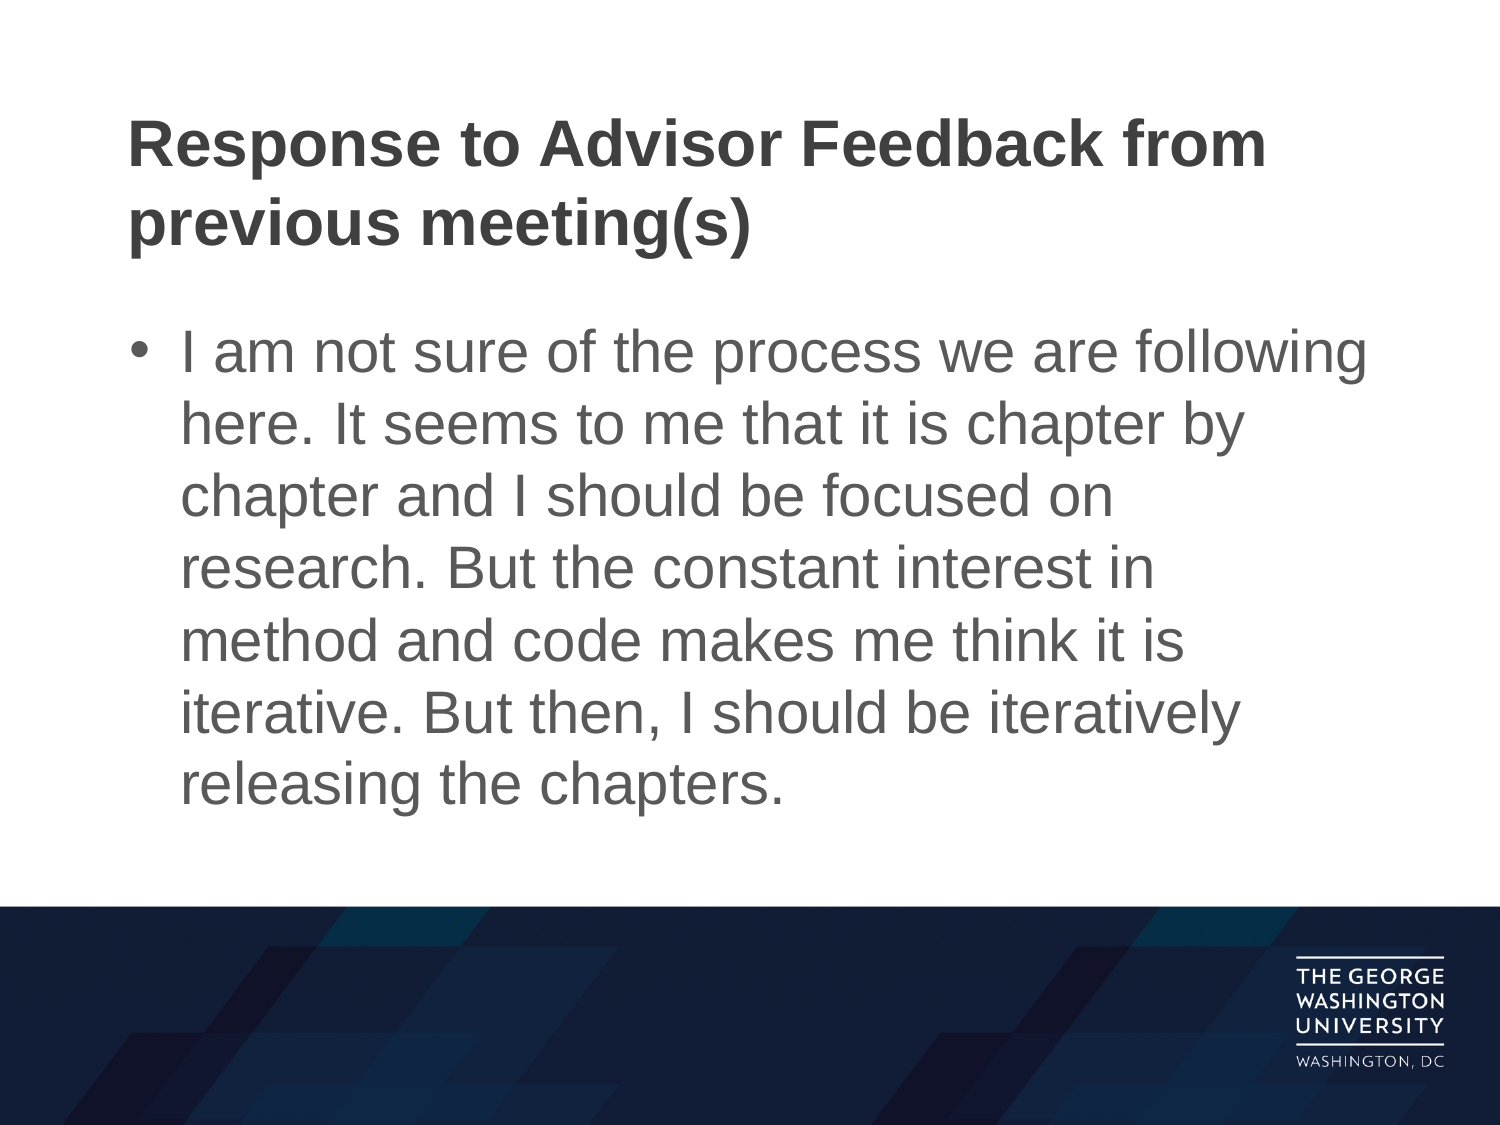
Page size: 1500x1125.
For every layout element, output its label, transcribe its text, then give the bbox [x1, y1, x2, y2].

picture [0, 0, 1500, 1125]
title Response to Advisor Feedback from previous meeting(s) [112, 93, 1386, 267]
list I am not sure of the process we are following here. It seems to me that it is chapter by chapter and I should be focused on research. But the constant interest in method and code makes me think it is iterative. But then, I should be iteratively releasing the chapters. [114, 305, 1386, 826]
